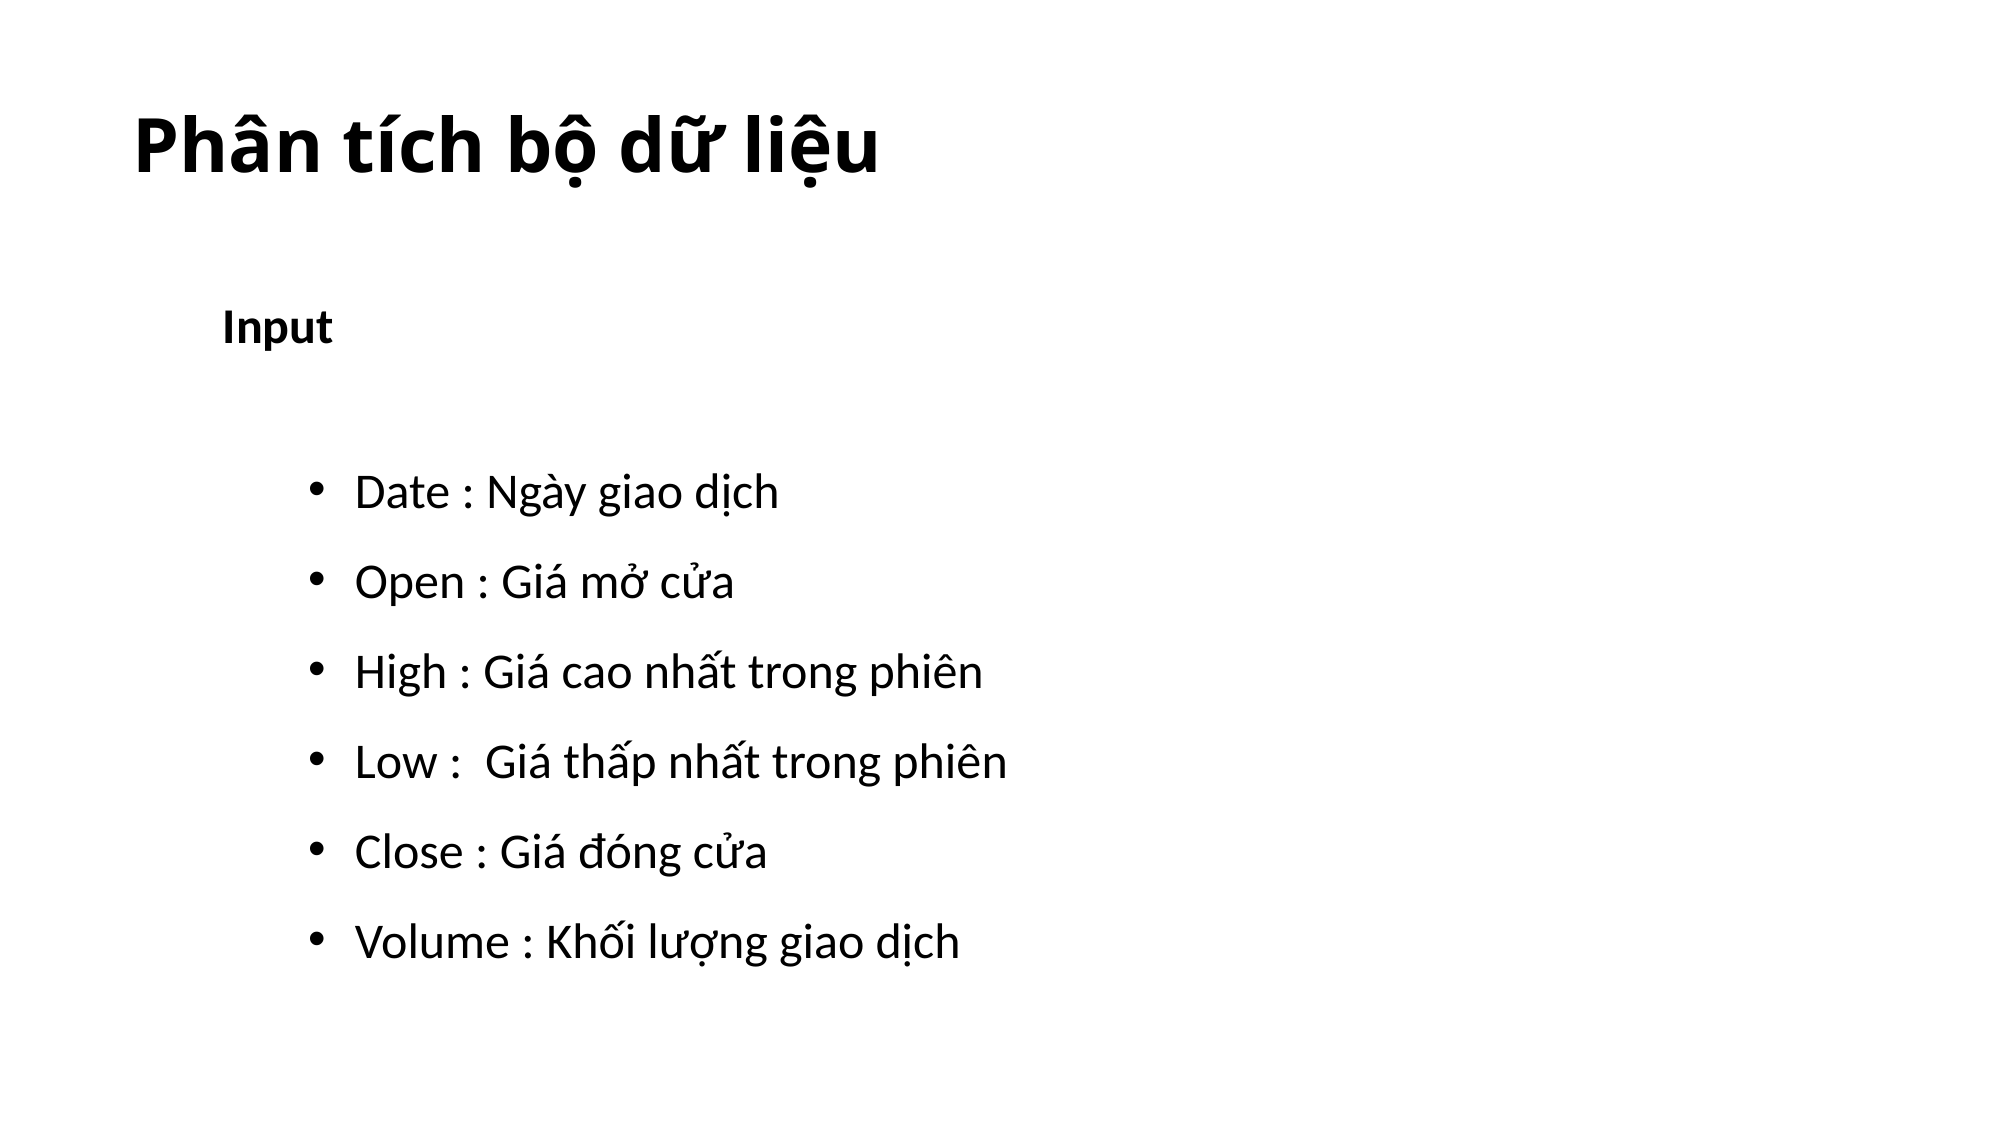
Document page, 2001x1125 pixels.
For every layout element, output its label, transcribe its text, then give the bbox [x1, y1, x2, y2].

text_box Date : Ngày giao dịch Open : Giá mở cửa High : Giá cao nhất trong phiên Low : Giá thấp nhất trong phiên Close : Giá đóng cửa Volume : Khối lượng giao dịch [293, 421, 1970, 976]
text_box Phân tích bộ dữ liệu [132, 104, 1104, 189]
text_box Input [208, 286, 910, 362]
